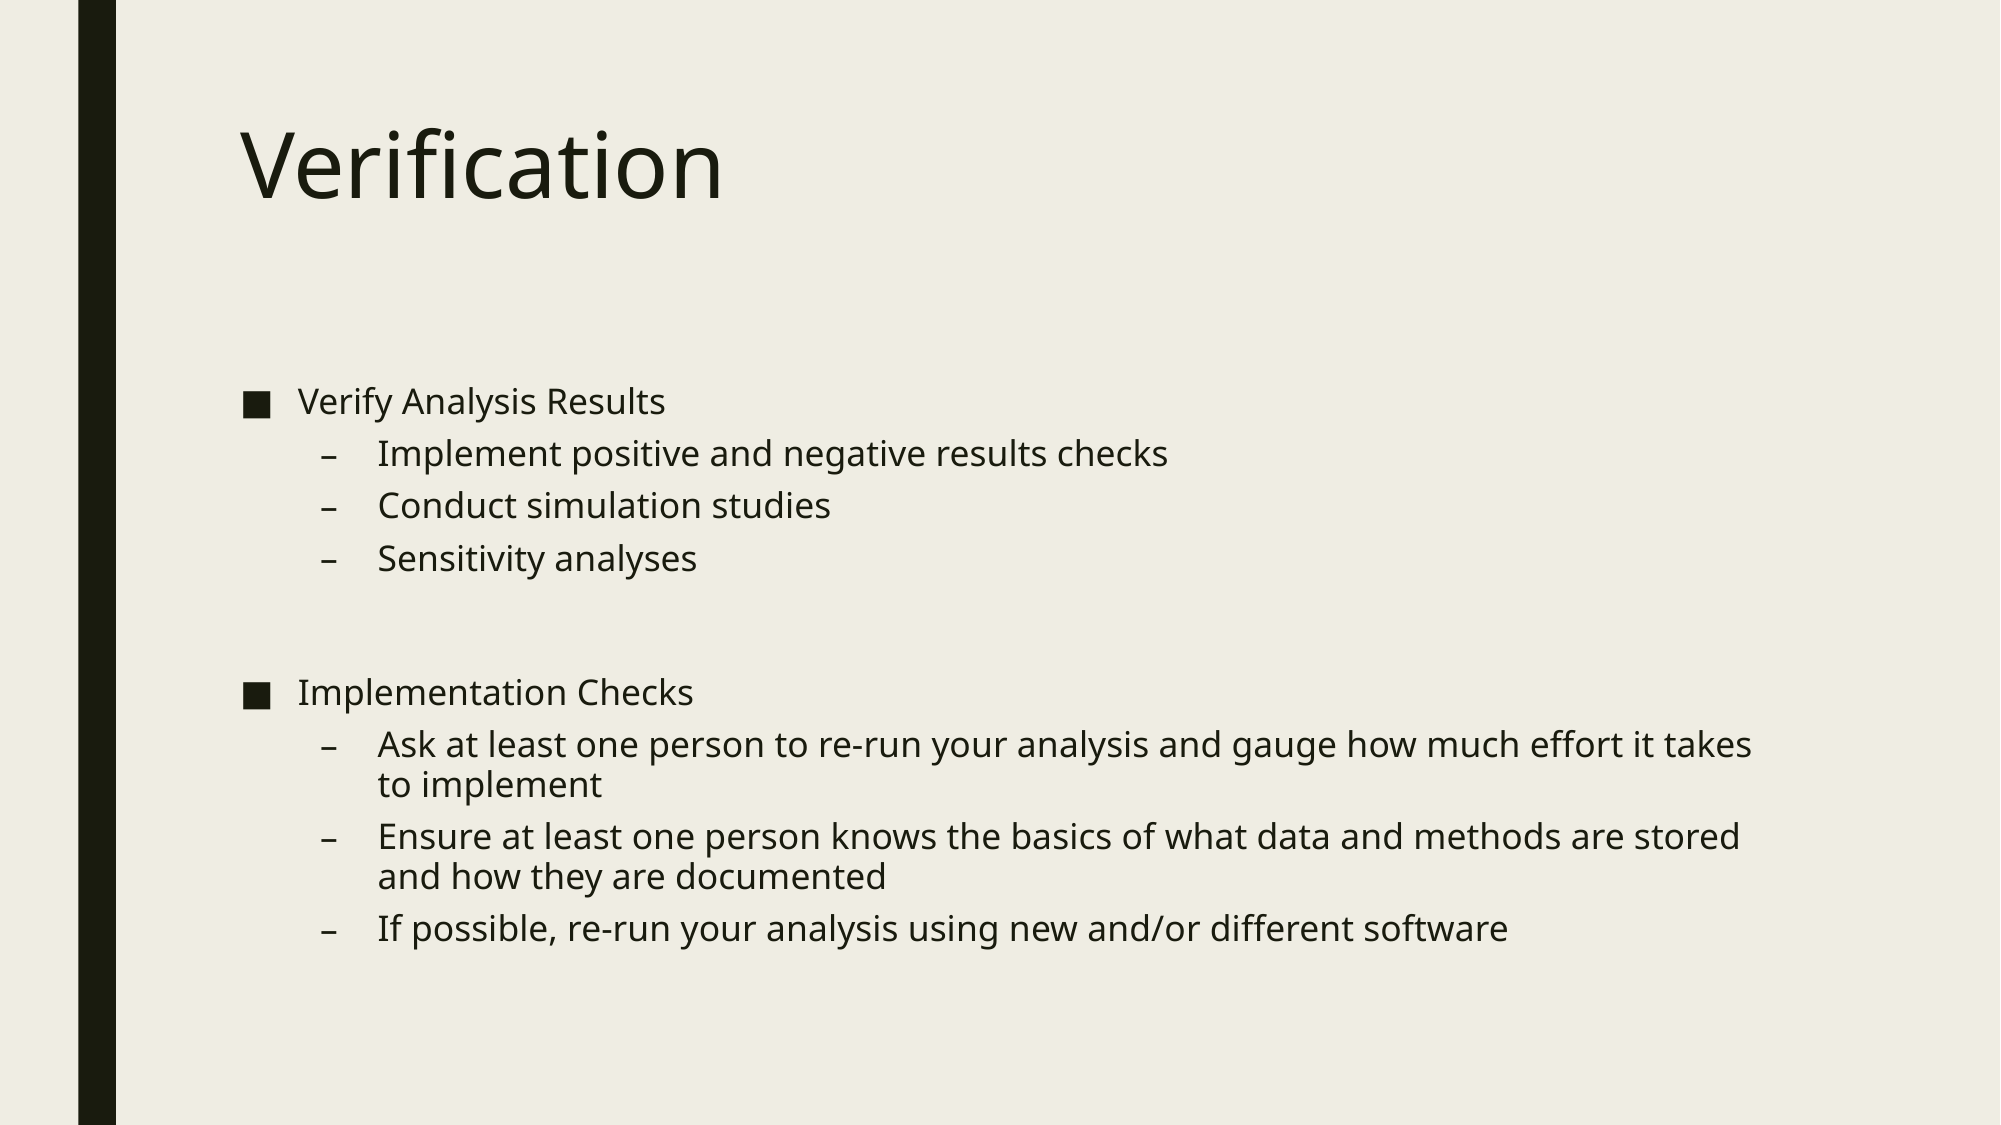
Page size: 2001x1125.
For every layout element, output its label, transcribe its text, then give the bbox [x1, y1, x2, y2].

title Verification [225, 112, 1800, 357]
list Verify Analysis Results Implement positive and negative results checks Conduct simulation studies Sensitivity analyses Implementation Checks Ask at least one person to re-run your analysis and gauge how much effort it takes to implement Ensure at least one person knows the basics of what data and methods are stored and how they are documented If possible, re-run your analysis using new and/or different software [225, 375, 1800, 963]
